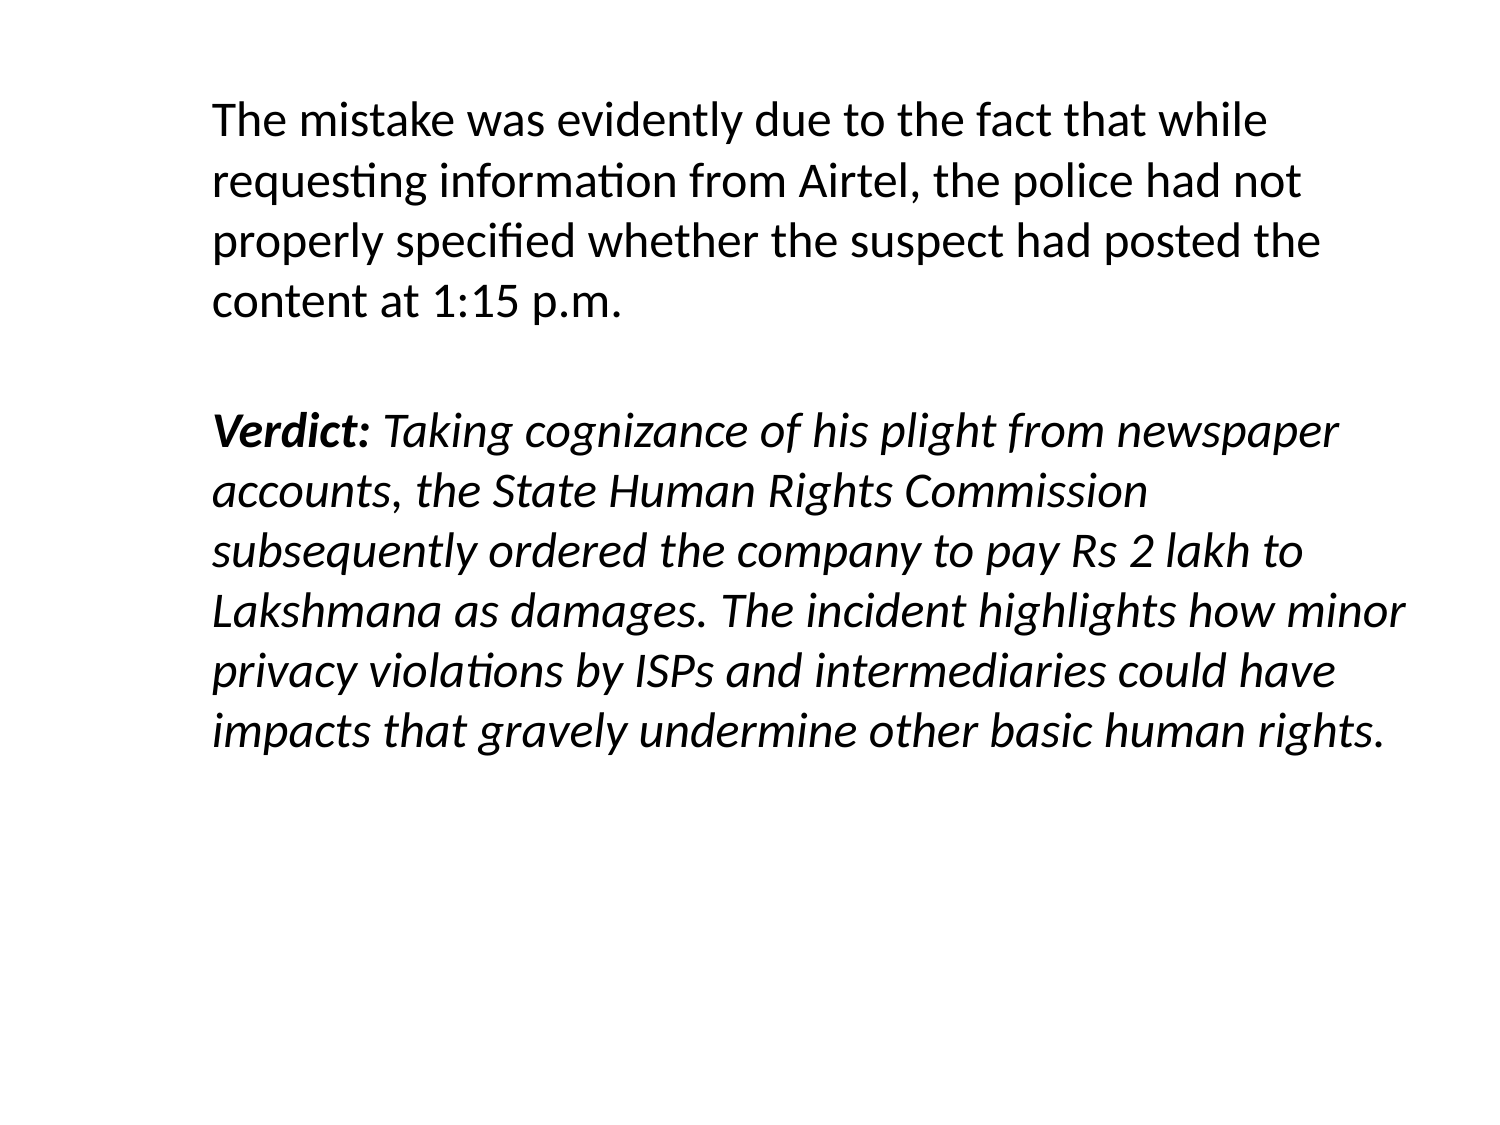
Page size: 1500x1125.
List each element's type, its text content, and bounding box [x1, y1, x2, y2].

list The mistake was evidently due to the fact that while requesting information from Airtel, the police had not properly specified whether the suspect had posted the content at 1:15 p.m. Verdict: Taking cognizance of his plight from newspaper accounts, the State Human Rights Commission subsequently ordered the company to pay Rs 2 lakh to Lakshmana as damages. The incident highlights how minor privacy violations by ISPs and intermediaries could have impacts that gravely undermine other basic human rights. [75, 70, 1425, 1005]
